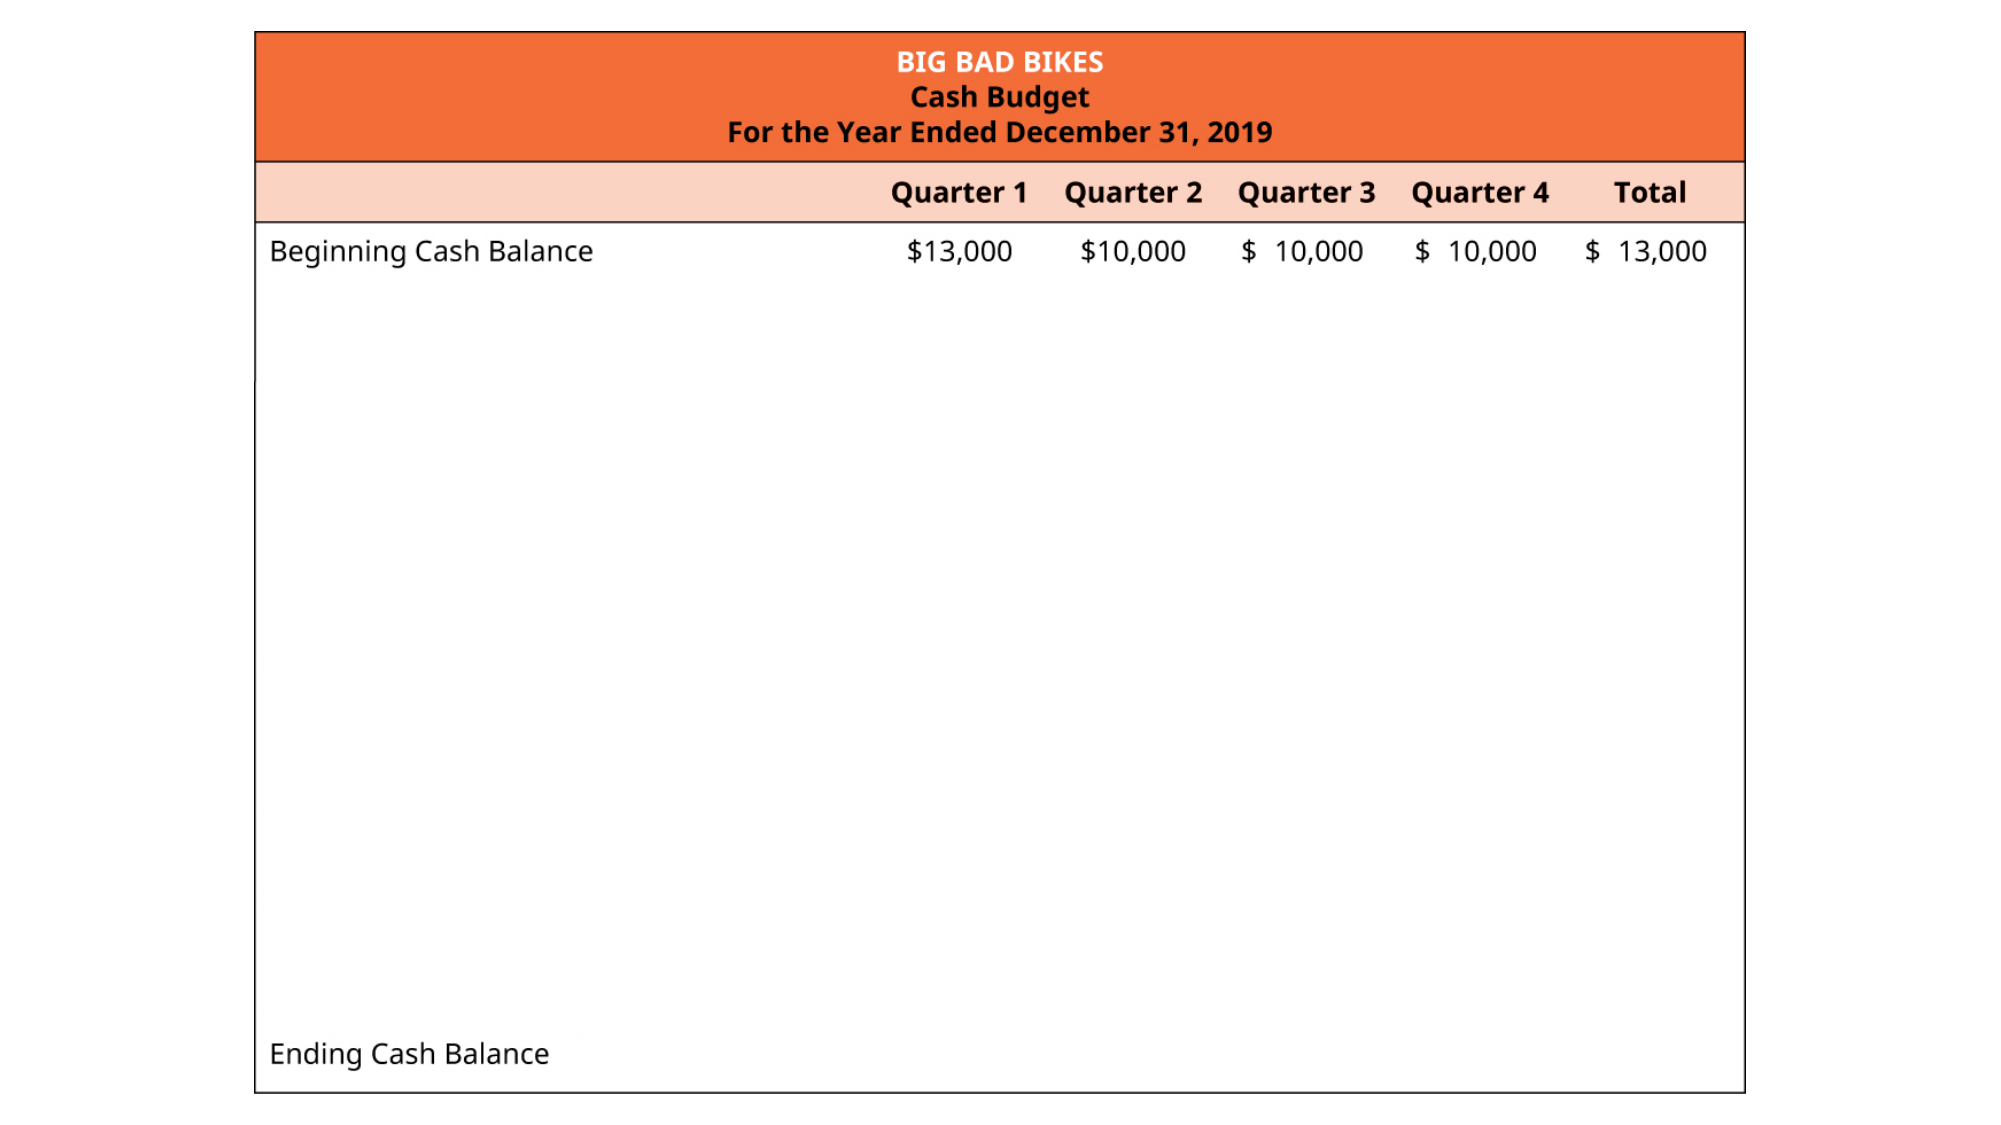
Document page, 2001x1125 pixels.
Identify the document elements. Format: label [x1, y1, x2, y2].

picture [254, 30, 1746, 1094]
